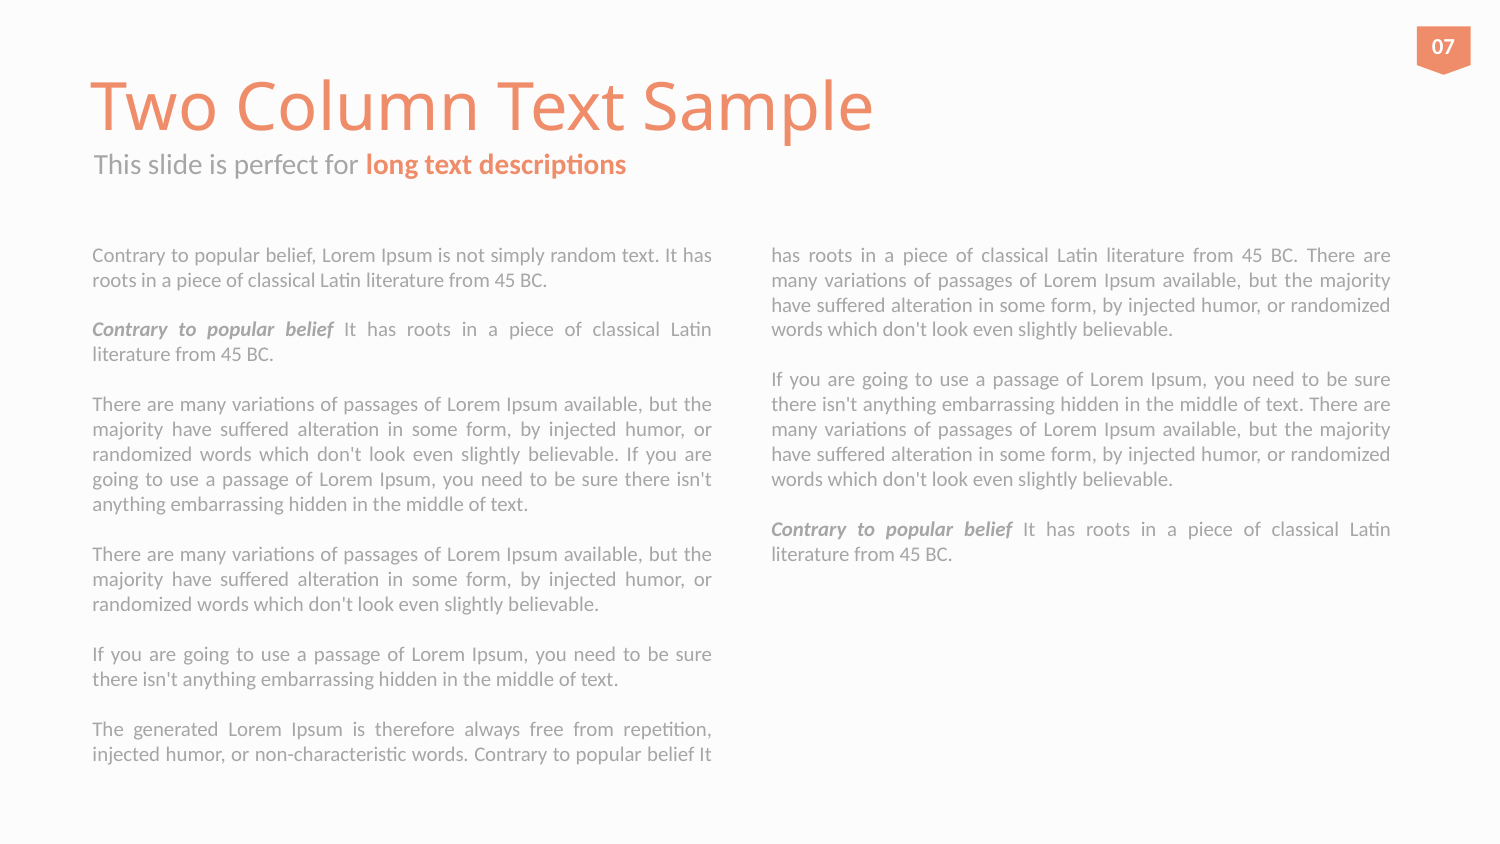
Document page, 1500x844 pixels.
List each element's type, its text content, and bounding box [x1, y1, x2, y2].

text_box 07 [1414, 24, 1473, 77]
title Two Column Text Sample [75, 56, 1425, 153]
text_box Contrary to popular belief, Lorem Ipsum is not simply random text. It has roots in a piece of classical Latin literature from 45 BC. Contrary to popular belief It has roots in a piece of classical Latin literature from 45 BC. There are many variations of passages of Lorem Ipsum available, but the majority have suffered alteration in some form, by injected humor, or randomized words which don't look even slightly believable. If you are going to use a passage of Lorem Ipsum, you need to be sure there isn't anything embarrassing hidden in the middle of text. There are many variations of passages of Lorem Ipsum available, but the majority have suffered alteration in some form, by injected humor, or randomized words which don't look even slightly believable. If you are going to use a passage of Lorem Ipsum, you need to be sure there isn't anything embarrassing hidden in the middle of text. The generated Lorem Ipsum is therefore always free from repetition, injected humor, or non-characteristic words. Contrary to popular belief It has roots in a piece of classical Latin literature from 45 BC. There are many variations of passages of Lorem Ipsum available, but the majority have suffered alteration in some form, by injected humor, or randomized words which don't look even slightly believable. If you are going to use a passage of Lorem Ipsum, you need to be sure there isn't anything embarrassing hidden in the middle of text. There are many variations of passages of Lorem Ipsum available, but the majority have suffered alteration in some form, by injected humor, or randomized words which don't look even slightly believable. Contrary to popular belief It has roots in a piece of classical Latin literature from 45 BC. [77, 233, 1415, 774]
text_box This slide is perfect for long text descriptions [78, 132, 1429, 193]
